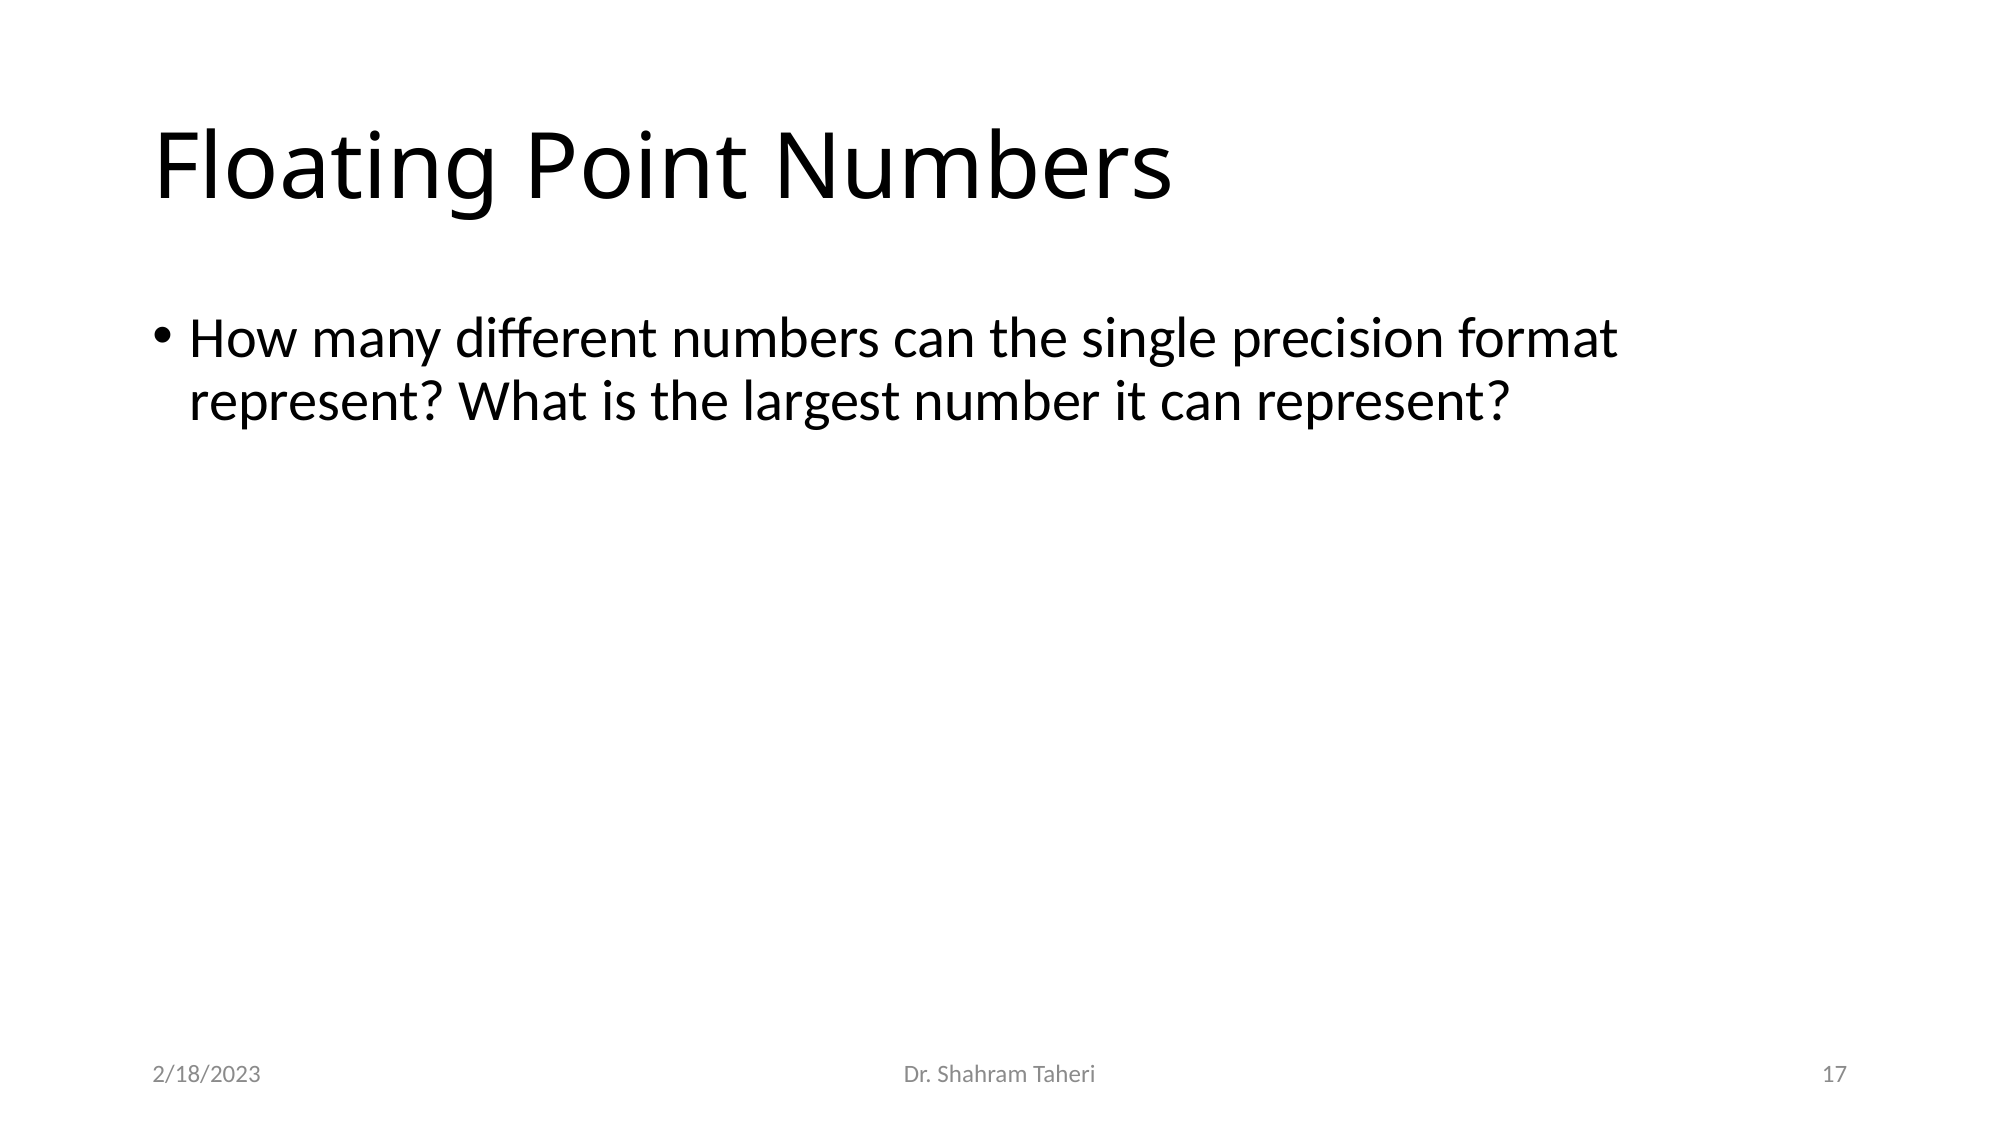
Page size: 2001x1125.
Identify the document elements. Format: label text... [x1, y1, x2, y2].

title Floating Point Numbers [137, 59, 1863, 278]
footer Dr. Shahram Taheri [662, 1042, 1338, 1103]
list How many different numbers can the single precision format represent? What is the largest number it can represent? [137, 299, 1863, 1014]
slide_number 17 [1412, 1042, 1863, 1103]
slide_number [137, 1042, 588, 1103]
